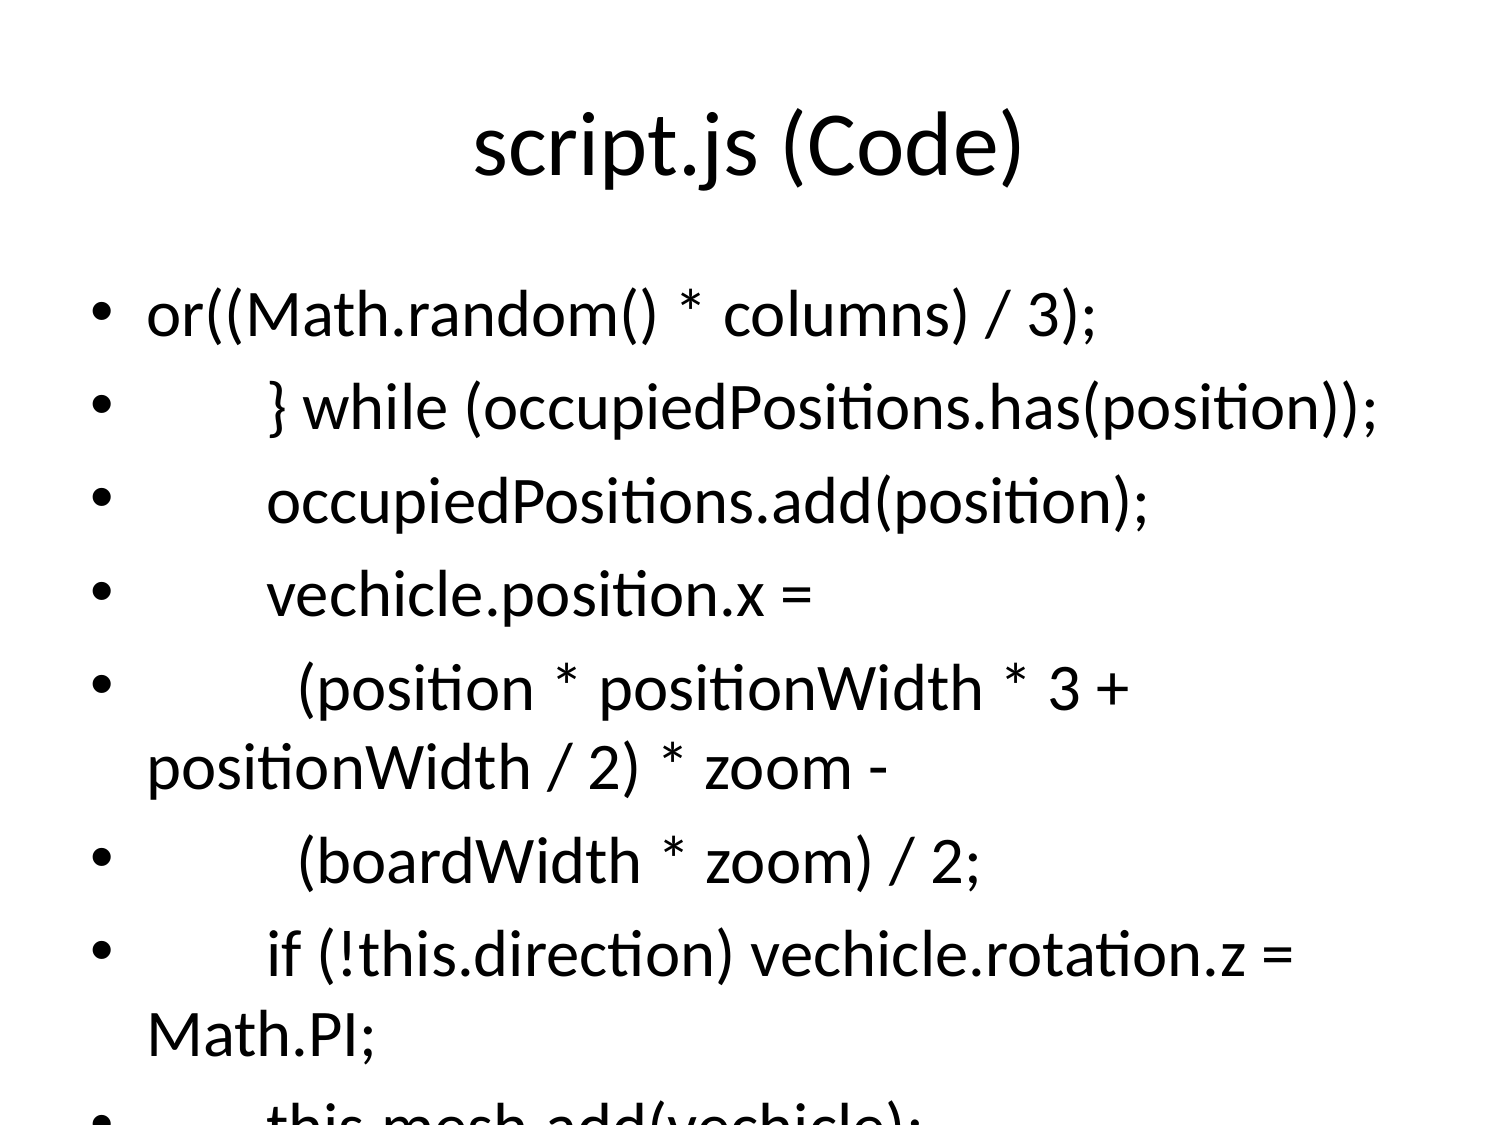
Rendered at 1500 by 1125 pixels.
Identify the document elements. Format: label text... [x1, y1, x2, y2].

title script.js (Code) [75, 45, 1425, 233]
list or((Math.random() * columns) / 3); } while (occupiedPositions.has(position)); occupiedPositions.add(position); vechicle.position.x = (position * positionWidth * 3 + positionWidth / 2) * zoom - (boardWidth * zoom) / 2; if (!this.direction) vechicle.rotation.z = Math.PI; this.mesh.add(vechicle); return vechicle; }); this.speed = laneSpeeds[Math.floor(Math.random() * laneSpeeds.length)]; break; } } } document.querySelector("#retry").addEventListener("click", () => { lanes.forEach((lane) => scene.remove(lane.mesh)); initaliseValues(); endDOM.style.visibility = "hidden"; }); document .getElementById("forward") .addEventListener("click", () => move("forward")); document .getElementById("ba [75, 262, 1425, 1005]
